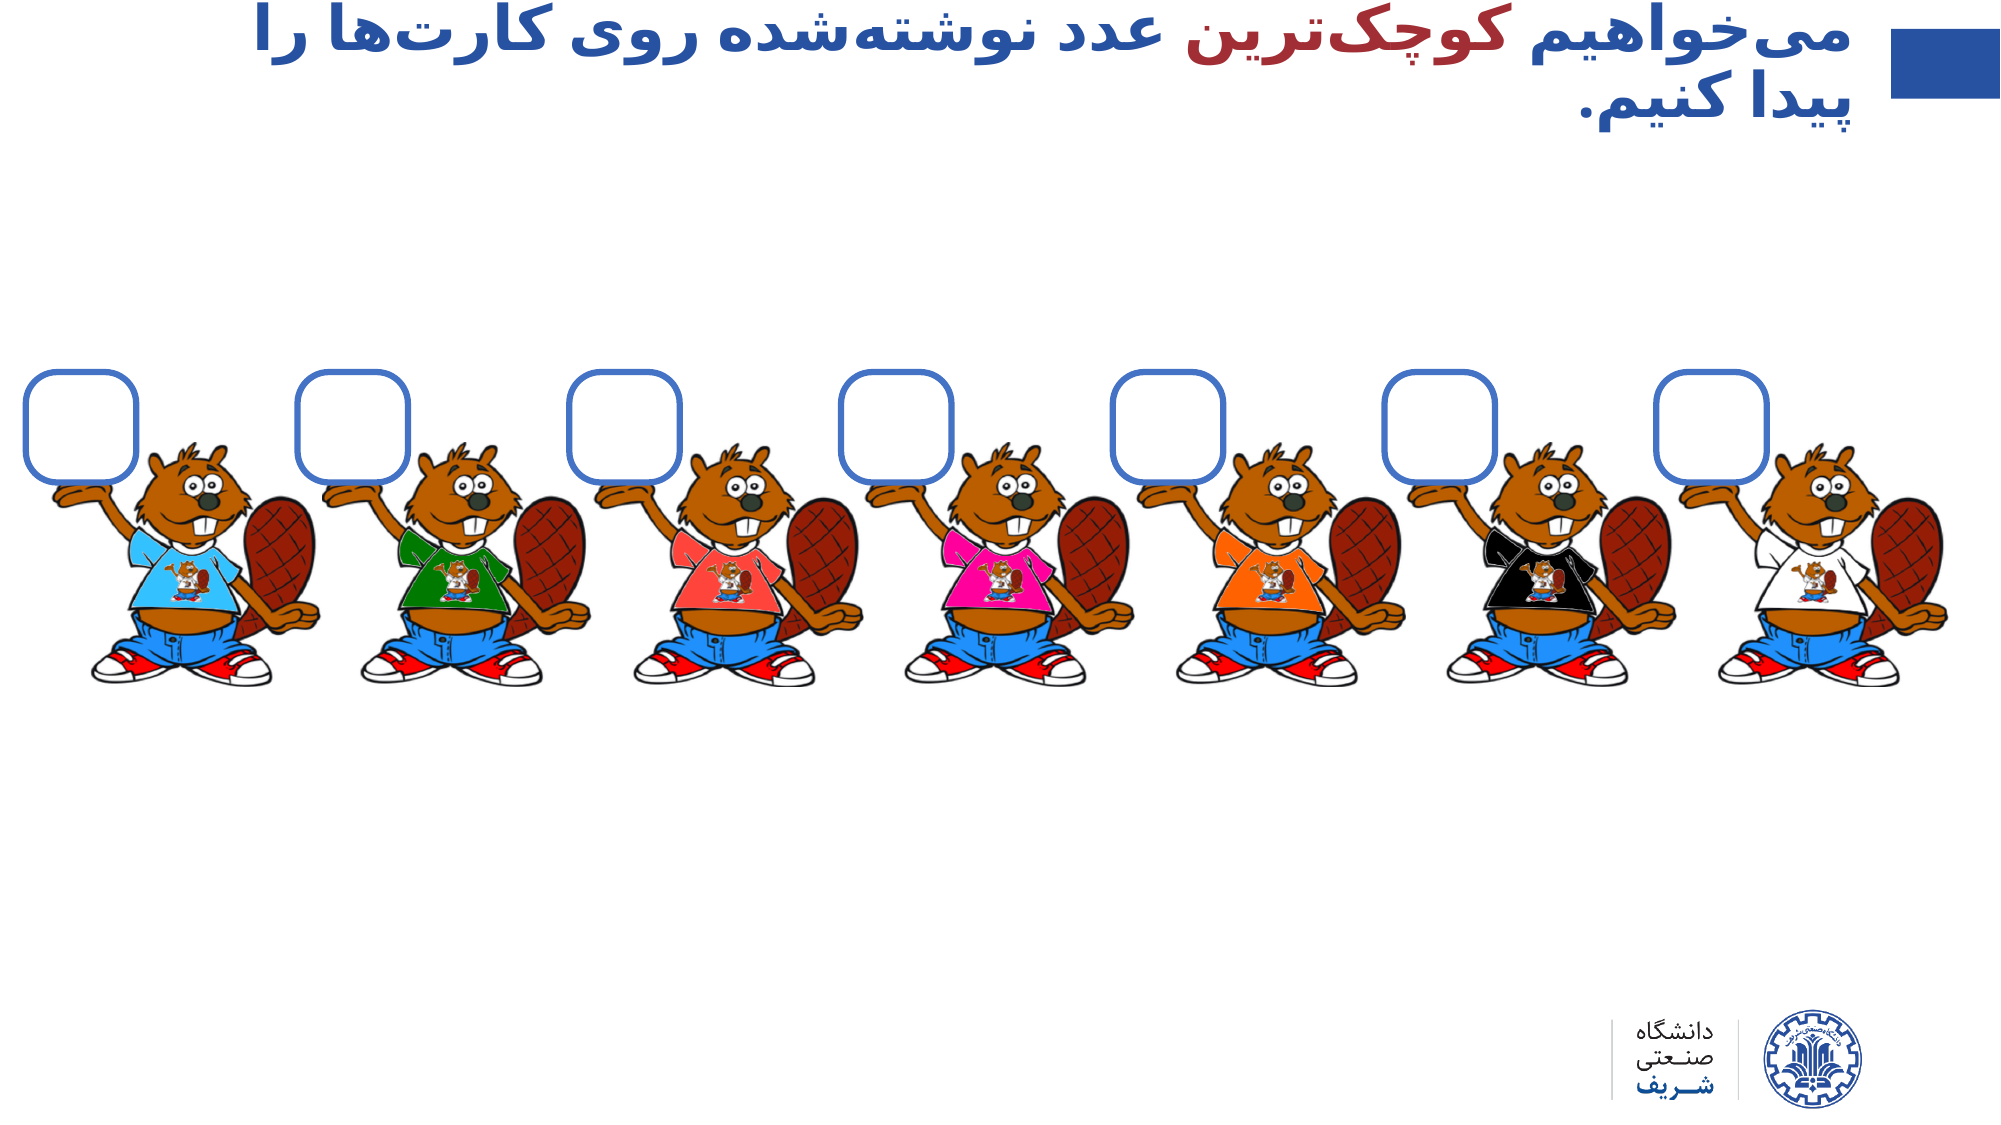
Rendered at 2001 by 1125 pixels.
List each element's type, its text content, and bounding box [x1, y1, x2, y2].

text_box [1112, 372, 1224, 442]
text_box [297, 372, 408, 442]
text_box [841, 372, 952, 442]
picture [1609, 1009, 1863, 1109]
text_box [25, 372, 137, 482]
text_box [1384, 372, 1495, 442]
picture [50, 442, 1949, 688]
text_box [569, 372, 680, 442]
text_box [1656, 372, 1767, 442]
list می‌خواهیم کوچک‌ترین عدد نوشته‌شده روی کارت‌ها را پیدا کنیم. [136, 6, 1863, 121]
